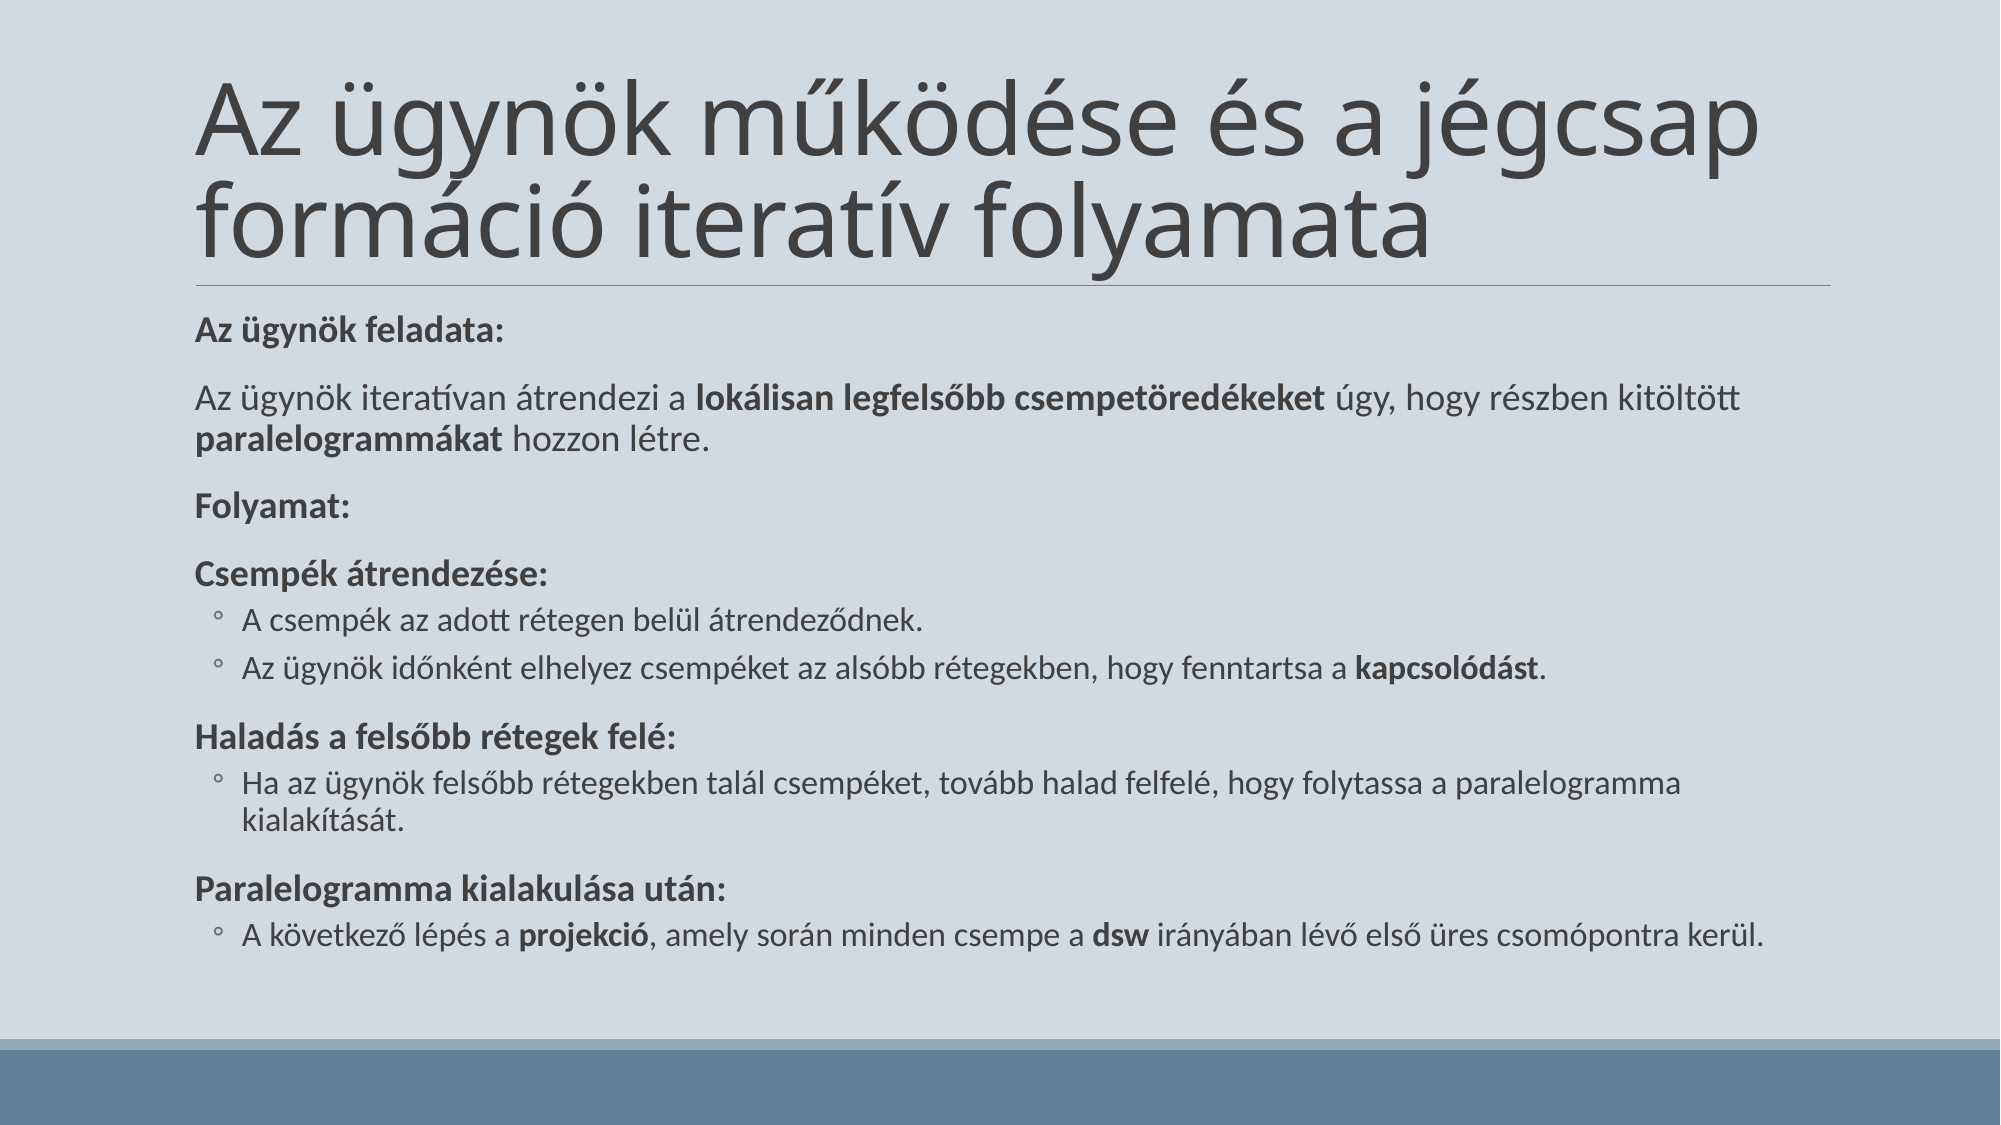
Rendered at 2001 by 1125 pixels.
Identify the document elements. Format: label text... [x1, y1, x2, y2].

title Az ügynök működése és a jégcsap formáció iteratív folyamata [180, 47, 1830, 285]
list Az ügynök feladata: Az ügynök iteratívan átrendezi a lokálisan legfelsőbb csempetöredékeket úgy, hogy részben kitöltött paralelogrammákat hozzon létre. Folyamat: Csempék átrendezése: A csempék az adott rétegen belül átrendeződnek. Az ügynök időnként elhelyez csempéket az alsóbb rétegekben, hogy fenntartsa a kapcsolódást. Haladás a felsőbb rétegek felé: Ha az ügynök felsőbb rétegekben talál csempéket, tovább halad felfelé, hogy folytassa a paralelogramma kialakítását. Paralelogramma kialakulása után: A következő lépés a projekció, amely során minden csempe a dsw irányában lévő első üres csomópontra kerül. [180, 302, 1830, 963]
